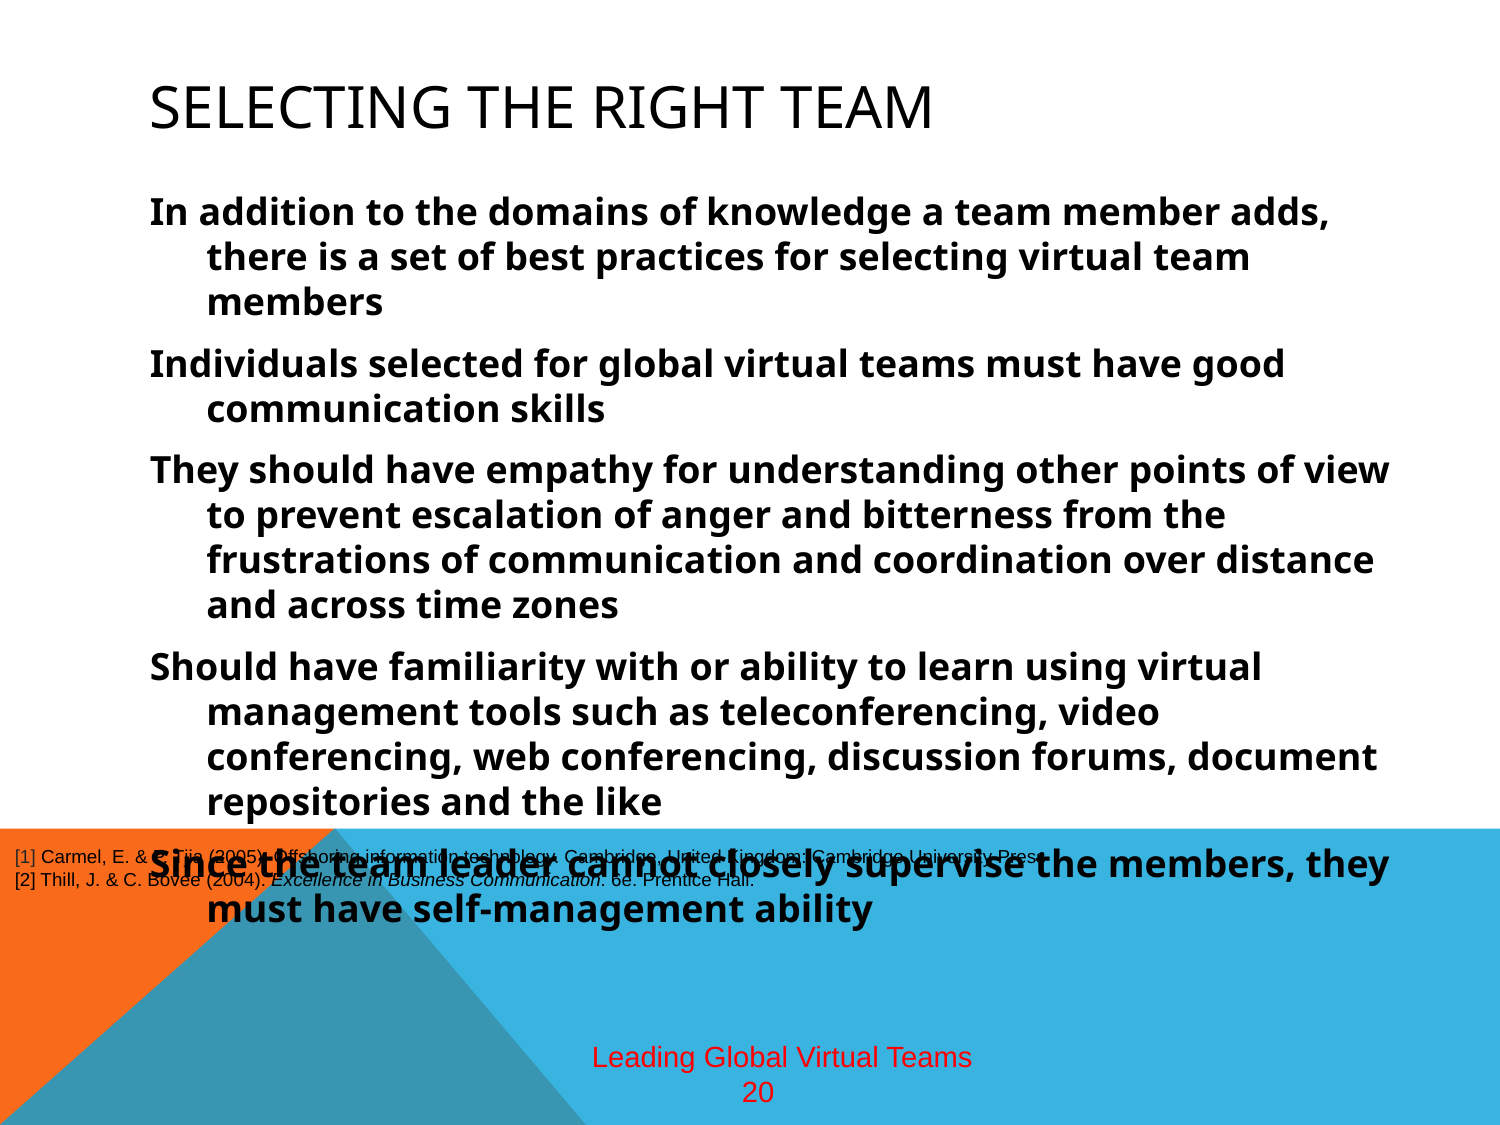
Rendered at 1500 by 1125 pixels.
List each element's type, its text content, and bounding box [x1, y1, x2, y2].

list In addition to the domains of knowledge a team member adds, there is a set of best practices for selecting virtual team members Individuals selected for global virtual teams must have good communication skills They should have empathy for understanding other points of view to prevent escalation of anger and bitterness from the frustrations of communication and coordination over distance and across time zones Should have familiarity with or ability to learn using virtual management tools such as teleconferencing, video conferencing, web conferencing, discussion forums, document repositories and the like Since the team leader cannot closely supervise the members, they must have self-management ability [134, 180, 1413, 825]
title Selecting the right team [134, 59, 1369, 150]
text_box [1] Carmel, E. & P. Tjia (2005). Offshoring information technology. Cambridge, United Kingdom: Cambridge University Press [2] Thill, J. & C. Bovee (2004). Excellence in Business Communication. 6e. Prentice Hall. [0, 837, 1425, 920]
